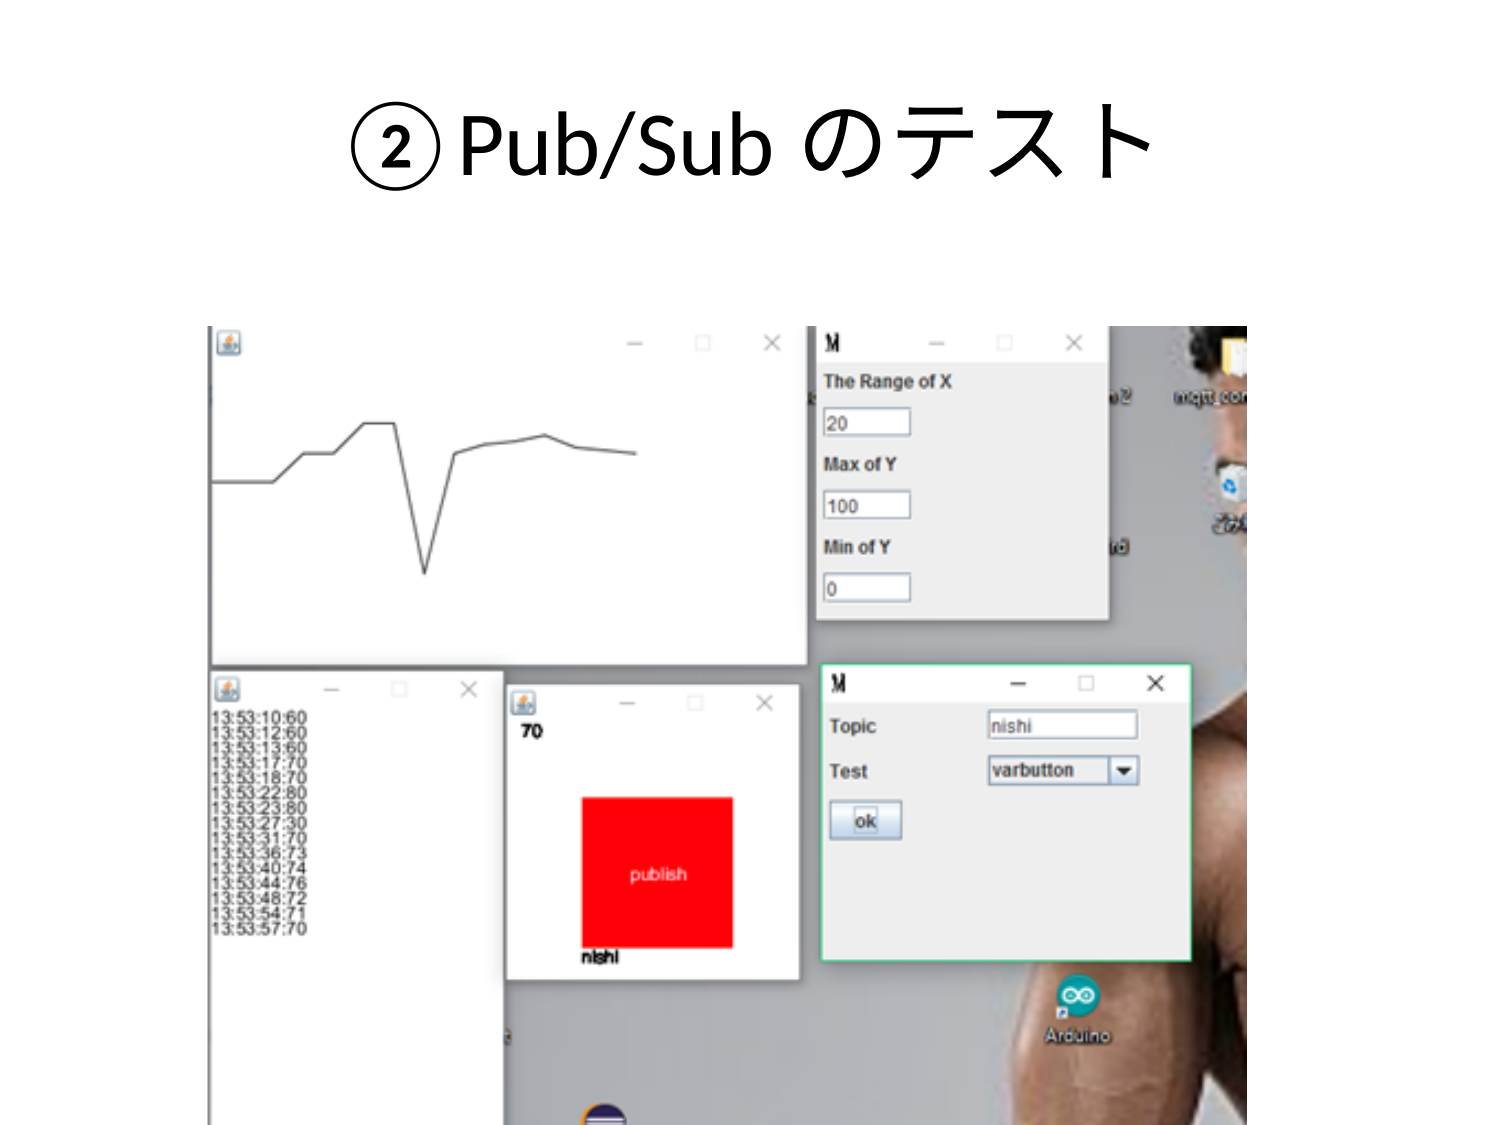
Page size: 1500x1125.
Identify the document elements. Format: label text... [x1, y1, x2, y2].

picture [206, 326, 1247, 1125]
title ②Pub/Subのテスト [75, 45, 1425, 233]
